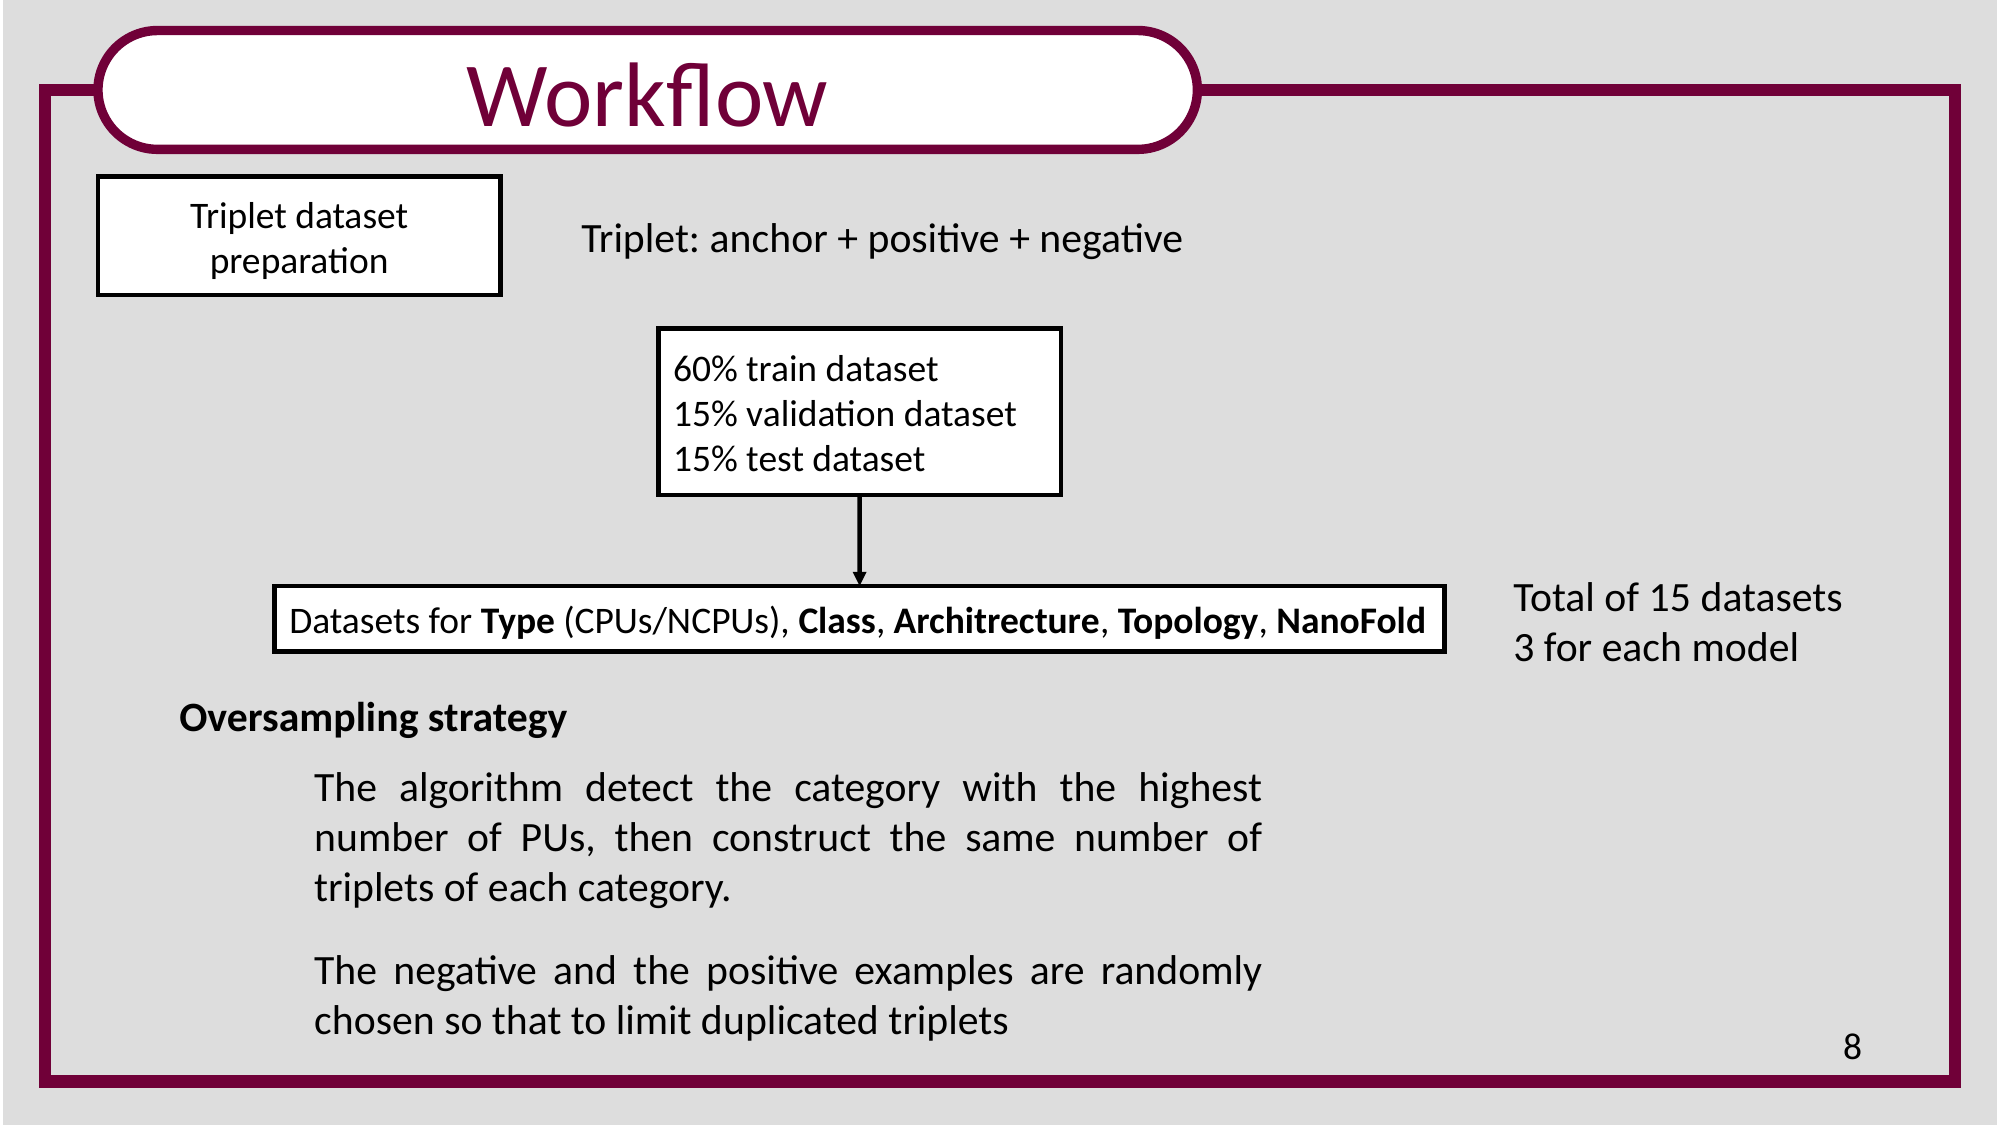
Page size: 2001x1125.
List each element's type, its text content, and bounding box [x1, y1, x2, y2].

text_box Oversampling strategy [164, 682, 969, 747]
text_box Total of 15 datasets 3 for each model [1498, 562, 1902, 678]
text_box 60% train dataset 15% validation dataset 15% test dataset [657, 327, 1062, 496]
text_box Triplet dataset preparation [97, 175, 502, 296]
text_box Triplet: anchor + positive + negative [566, 203, 1371, 268]
text_box The negative and the positive examples are randomly chosen so that to limit duplicated triplets [299, 935, 1278, 1050]
slide_number 8 [1828, 1014, 1940, 1075]
picture [3, 0, 1997, 1125]
text_box The algorithm detect the category with the highest number of PUs, then construct the same number of triplets of each category. [299, 752, 1278, 918]
text_box Workflow [96, 29, 1199, 151]
text_box [44, 89, 1956, 1083]
text_box Datasets for Type (CPUs/NCPUs), Class, Architrecture, Topology, NanoFold [274, 585, 1446, 652]
